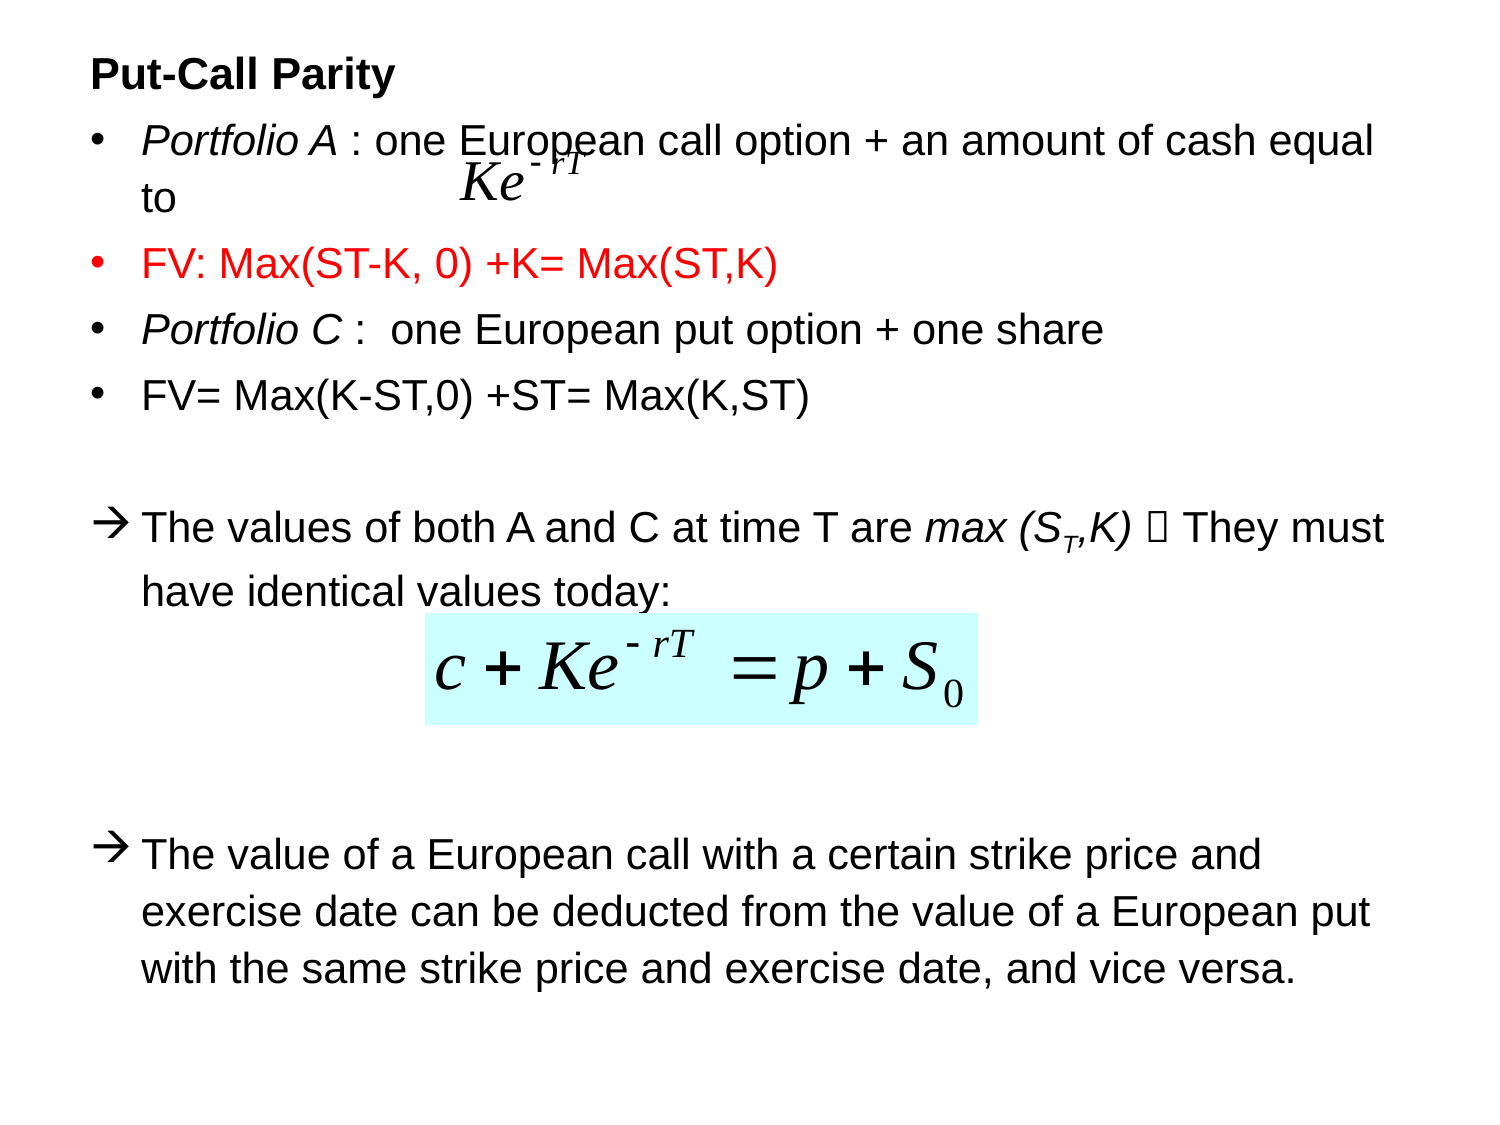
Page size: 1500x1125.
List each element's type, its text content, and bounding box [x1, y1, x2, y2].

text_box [424, 612, 979, 726]
list Put-Call Parity Portfolio A : one European call option + an amount of cash equal to FV: Max(ST-K, 0) +K= Max(ST,K) Portfolio C : one European put option + one share FV= Max(K-ST,0) +ST= Max(K,ST) The values of both A and C at time T are max (ST,K)  They must have identical values today: The value of a European call with a certain strike price and exercise date can be deducted from the value of a European put with the same strike price and exercise date, and vice versa. [74, 37, 1426, 1006]
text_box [449, 137, 601, 215]
